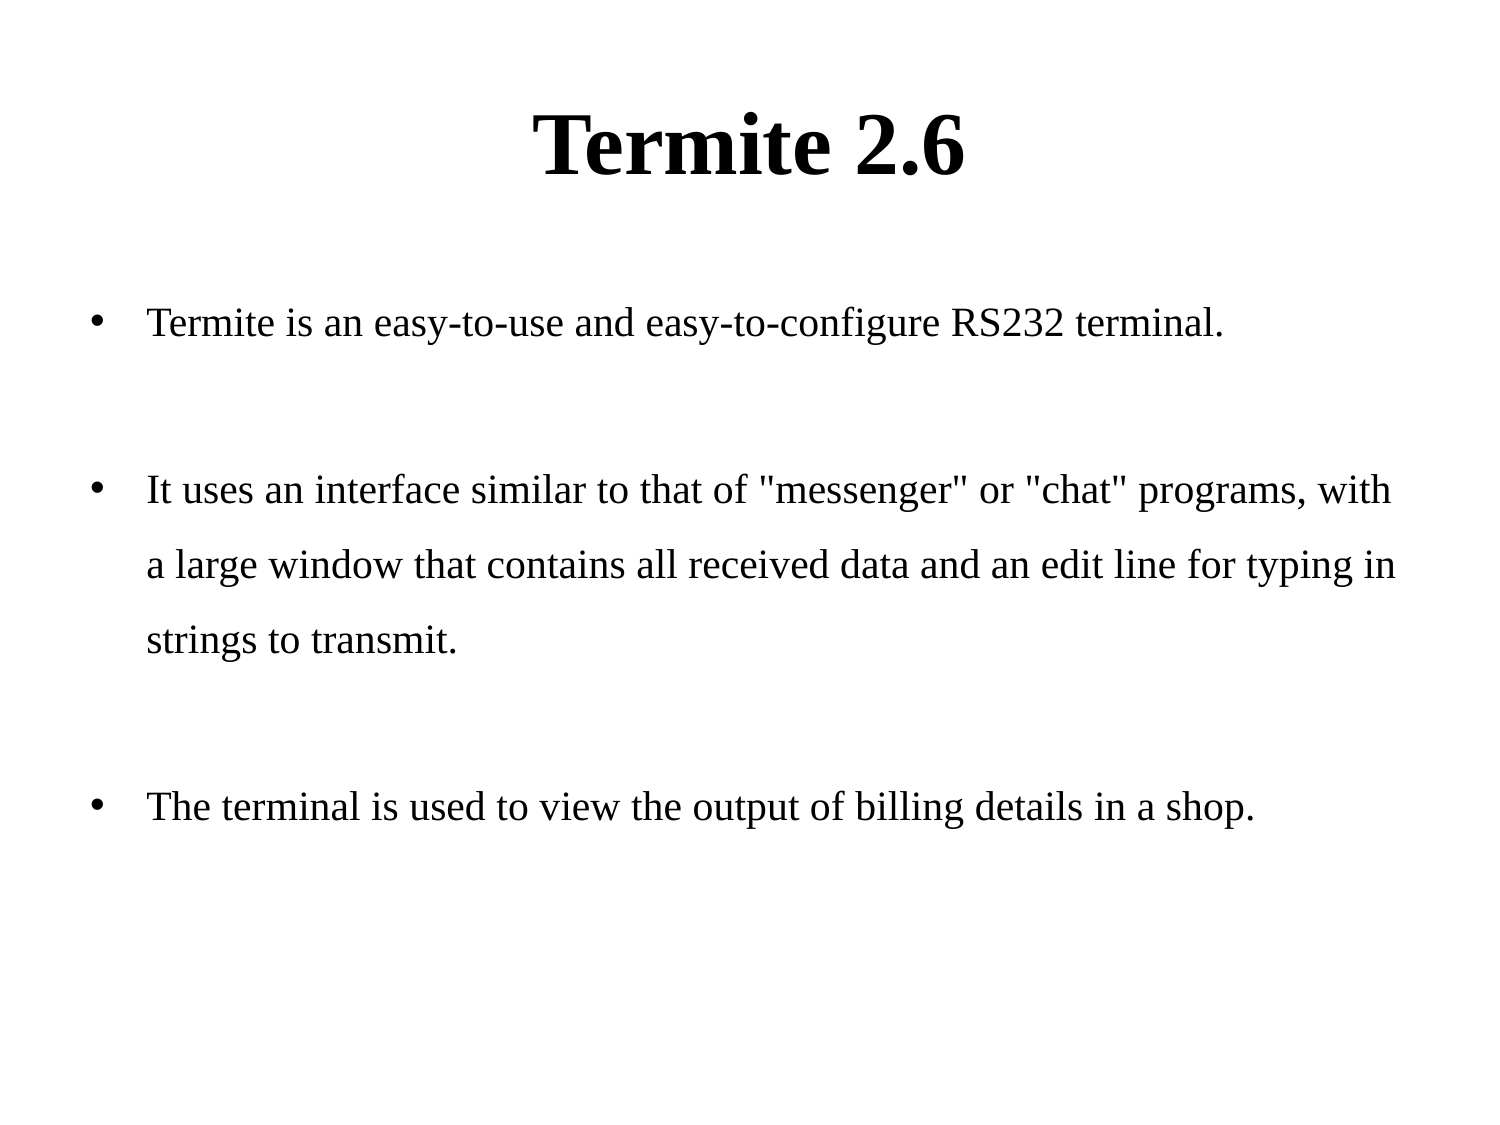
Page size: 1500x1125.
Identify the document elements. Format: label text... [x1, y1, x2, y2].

title Termite 2.6 [75, 45, 1425, 233]
list Termite is an easy-to-use and easy-to-configure RS232 terminal. It uses an interface similar to that of "messenger" or "chat" programs, with a large window that contains all received data and an edit line for typing in strings to transmit. The terminal is used to view the output of billing details in a shop. [75, 262, 1425, 1005]
